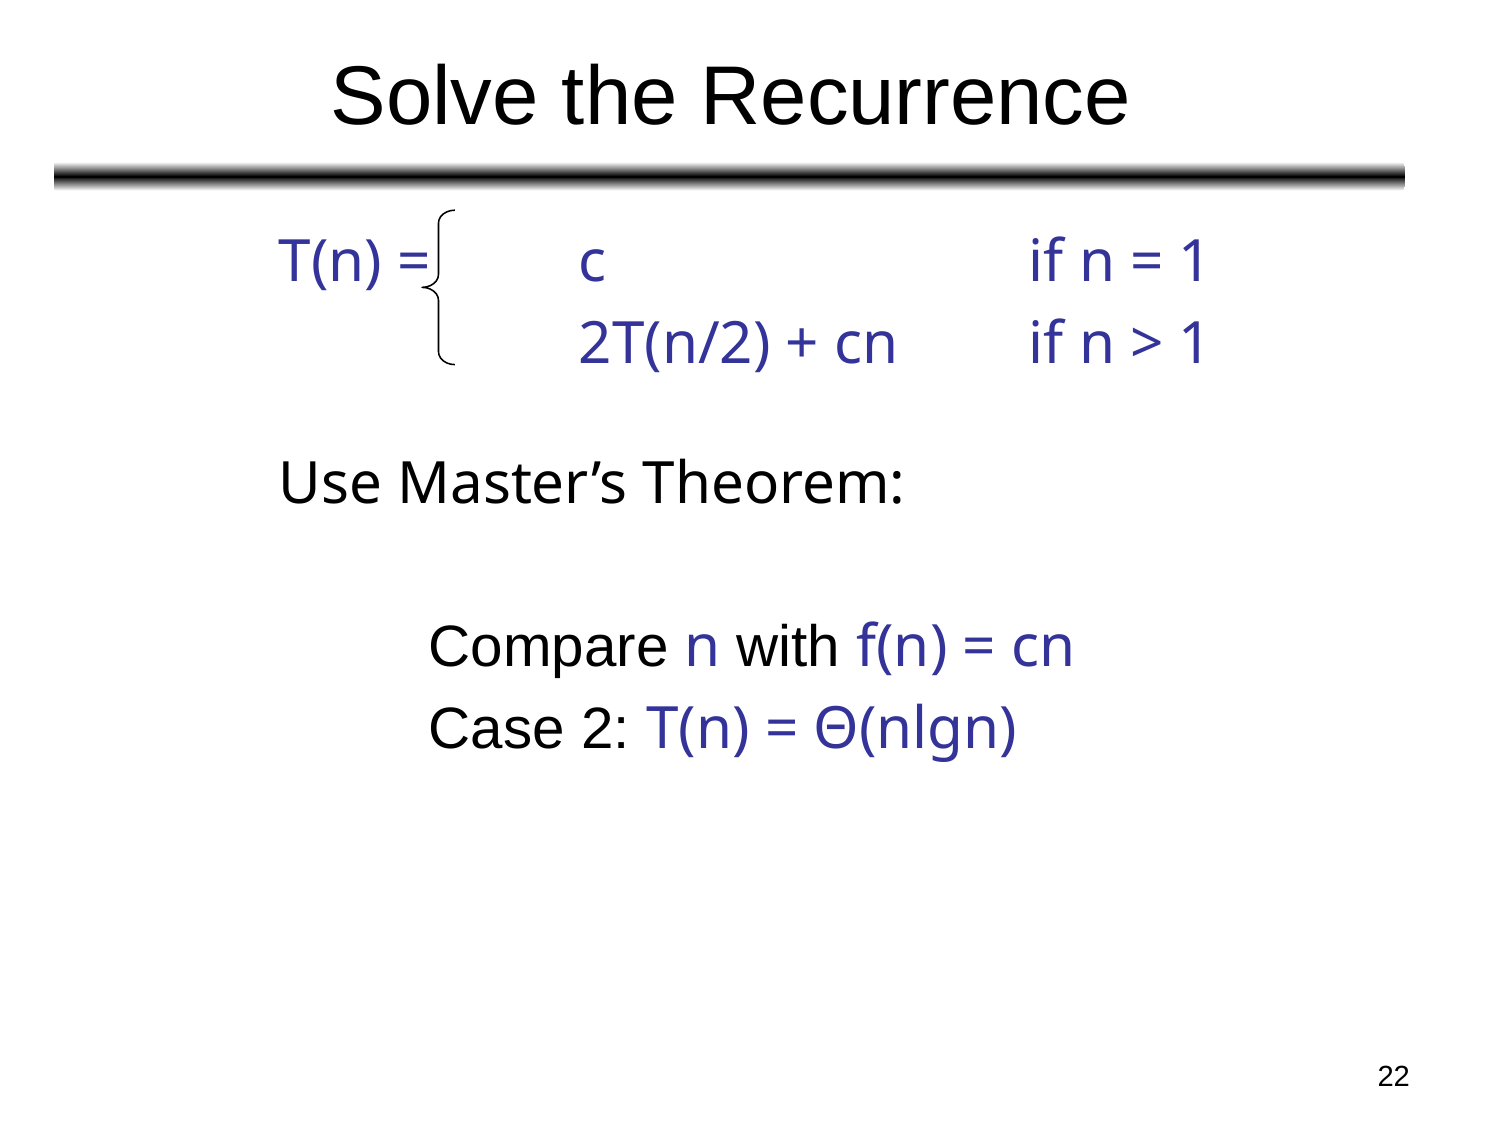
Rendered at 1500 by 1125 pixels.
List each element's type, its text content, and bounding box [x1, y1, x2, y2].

list T(n) = c if n = 1 2T(n/2) + cn if n > 1 Use Master’s Theorem: Compare n with f(n) = cn Case 2: T(n) = Θ(nlgn) [57, 215, 1408, 1049]
text_box [422, 210, 455, 365]
title Solve the Recurrence [55, 16, 1406, 166]
slide_number 22 [1074, 1049, 1425, 1103]
